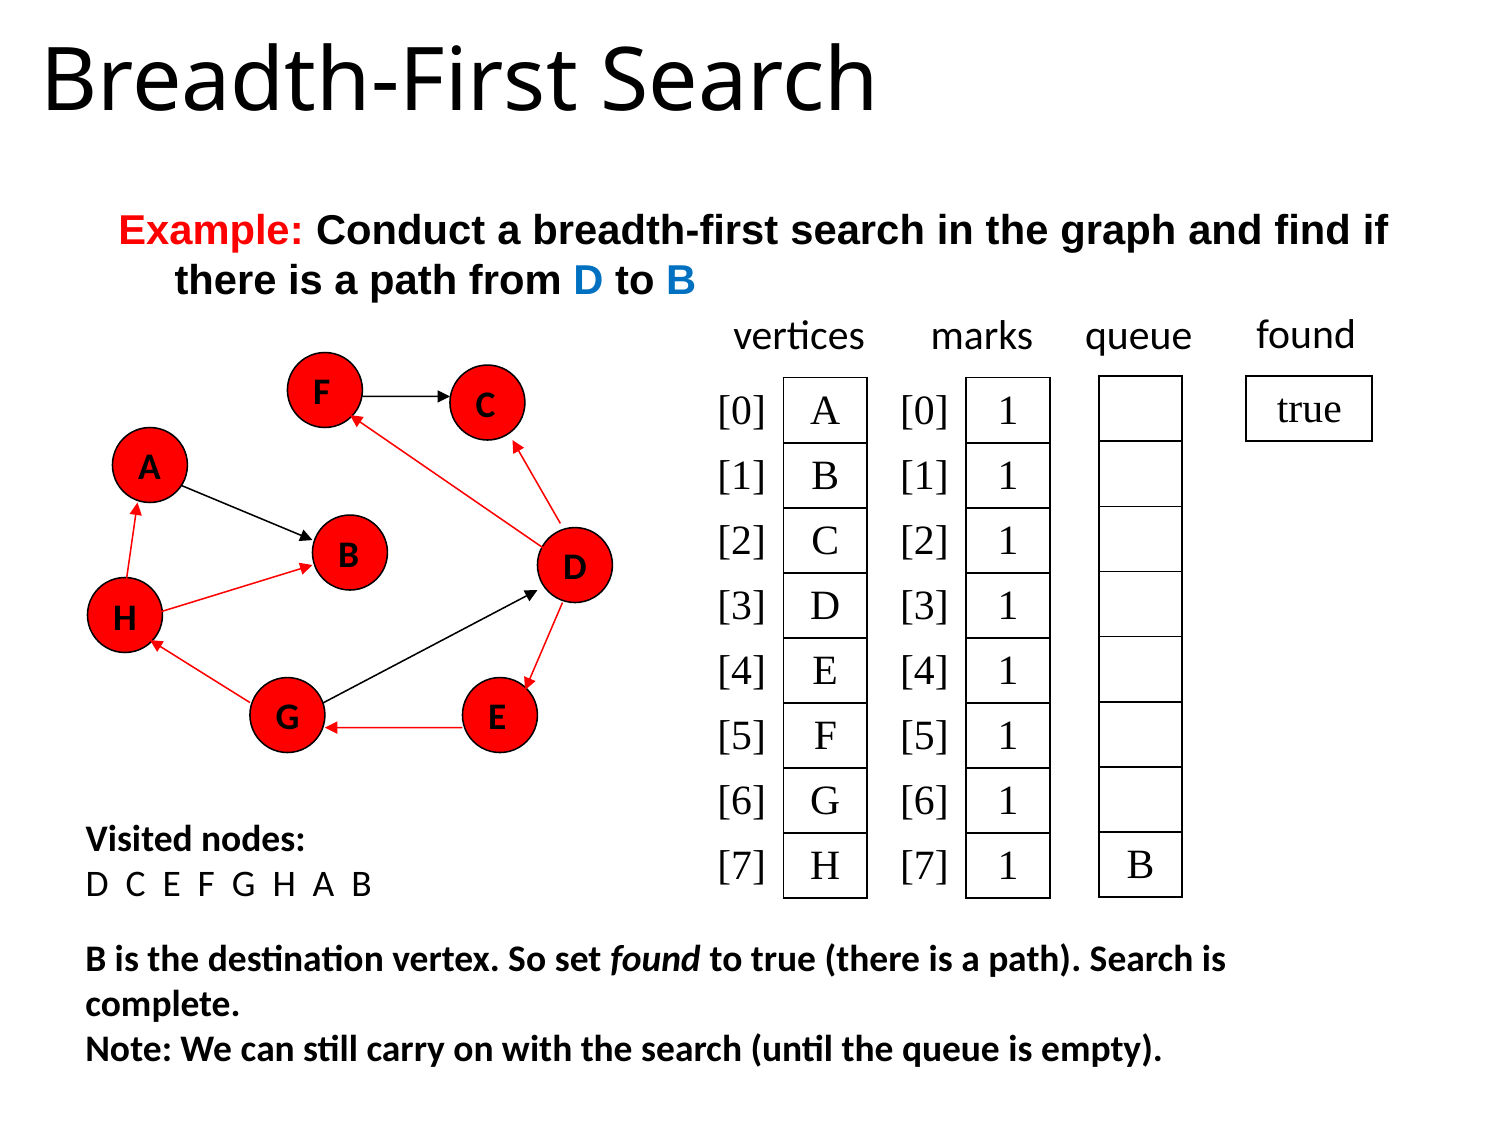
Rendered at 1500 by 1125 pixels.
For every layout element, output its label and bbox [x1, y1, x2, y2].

table_cell [1100, 507, 1181, 571]
table_cell [883, 443, 965, 898]
table_cell [784, 769, 866, 832]
text_box [512, 440, 561, 524]
table_cell [784, 444, 866, 507]
table_cell [1100, 703, 1181, 766]
text_box [70, 806, 663, 912]
text_box [87, 427, 538, 753]
table_cell [1100, 572, 1181, 636]
table_header [784, 378, 866, 442]
table_cell [784, 704, 866, 767]
table_cell [1100, 833, 1181, 896]
text_box [287, 352, 613, 603]
table_cell [784, 639, 866, 702]
table_header [1247, 377, 1371, 440]
table_cell [967, 639, 1049, 702]
table_header [967, 378, 1049, 442]
table_cell [784, 574, 866, 637]
table_header [883, 378, 965, 443]
text_box [462, 602, 563, 753]
table_cell [1100, 637, 1181, 701]
table_cell [1100, 442, 1181, 506]
table_cell [967, 574, 1049, 637]
table_cell [967, 834, 1049, 897]
table_header [1100, 377, 1181, 440]
table_header [700, 378, 783, 443]
table_cell [967, 509, 1049, 572]
table_cell [967, 444, 1049, 507]
table_cell [700, 443, 783, 898]
table_cell [967, 769, 1049, 832]
table_cell [784, 834, 866, 897]
title [25, 26, 1469, 138]
text_box [70, 926, 1388, 1076]
table_cell [784, 509, 866, 572]
text_box [103, 195, 1404, 365]
table_cell [967, 704, 1049, 767]
table_cell [1100, 768, 1181, 831]
